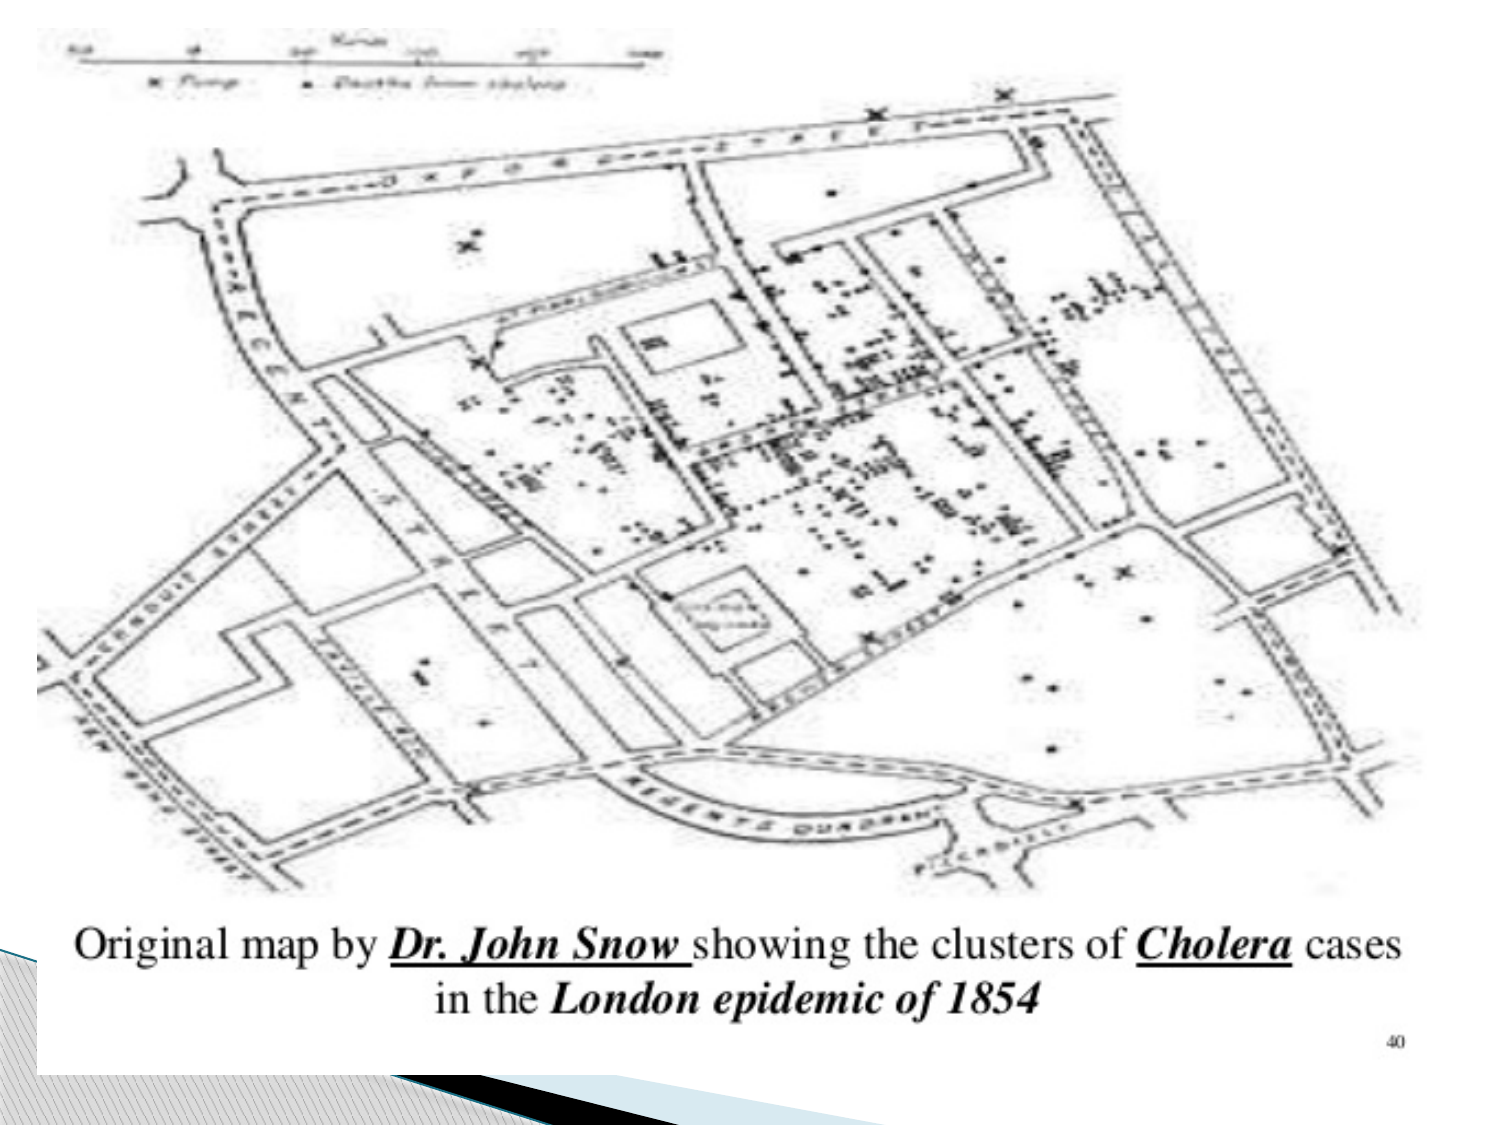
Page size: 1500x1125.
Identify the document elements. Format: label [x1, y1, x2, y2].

picture [37, 28, 1441, 1076]
